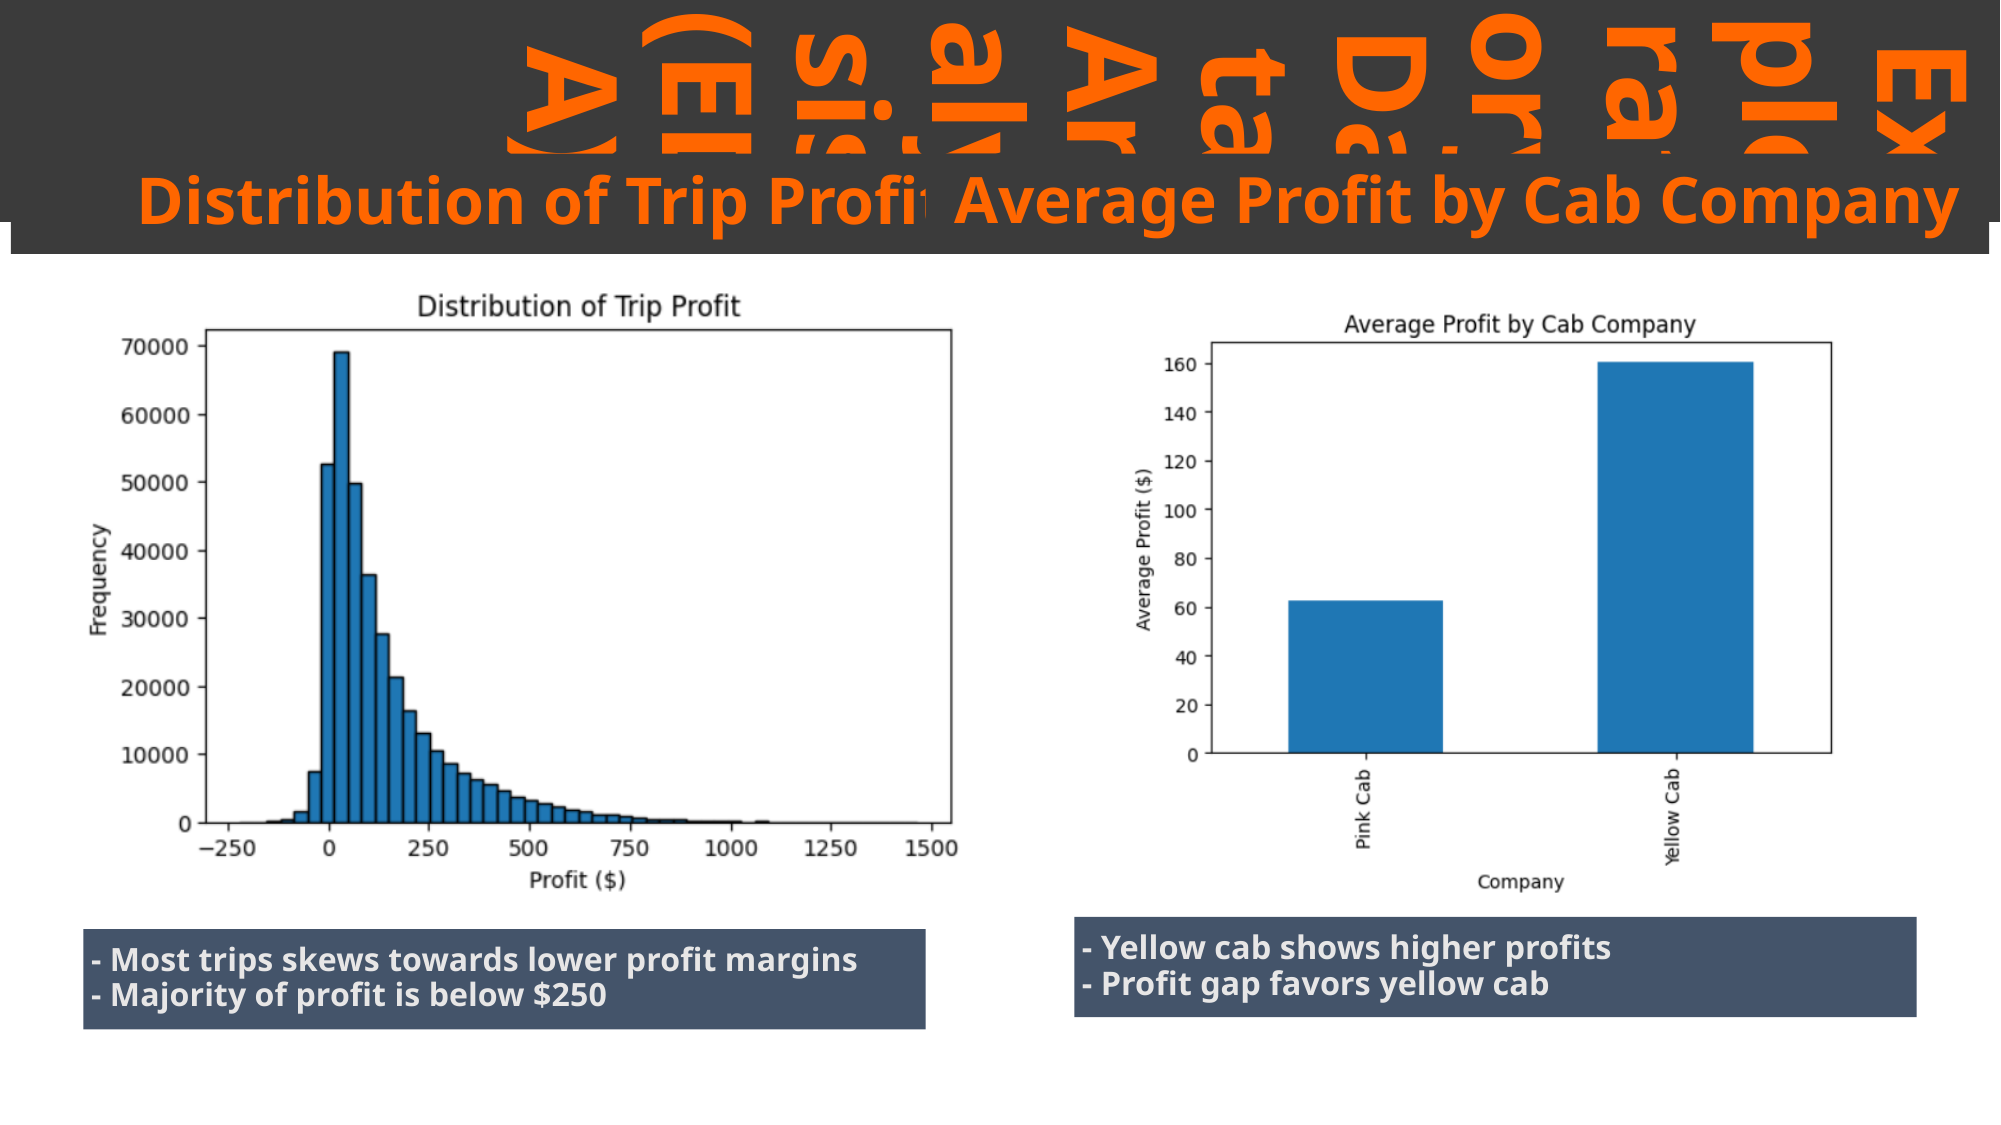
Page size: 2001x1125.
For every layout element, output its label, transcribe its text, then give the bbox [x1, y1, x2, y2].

picture [34, 278, 1058, 924]
text_box Distribution of Trip Profit [10, 153, 925, 254]
text_box - Yellow cab shows higher profits - Profit gap favors yellow cab [1074, 916, 1917, 1018]
picture [1088, 307, 1878, 914]
title Exploratory Data Analysis (EDA) [0, 0, 2000, 222]
text_box - Most trips skews towards lower profit margins - Majority of profit is below $250 [83, 929, 926, 1030]
text_box Average Profit by Cab Company [925, 153, 1990, 254]
